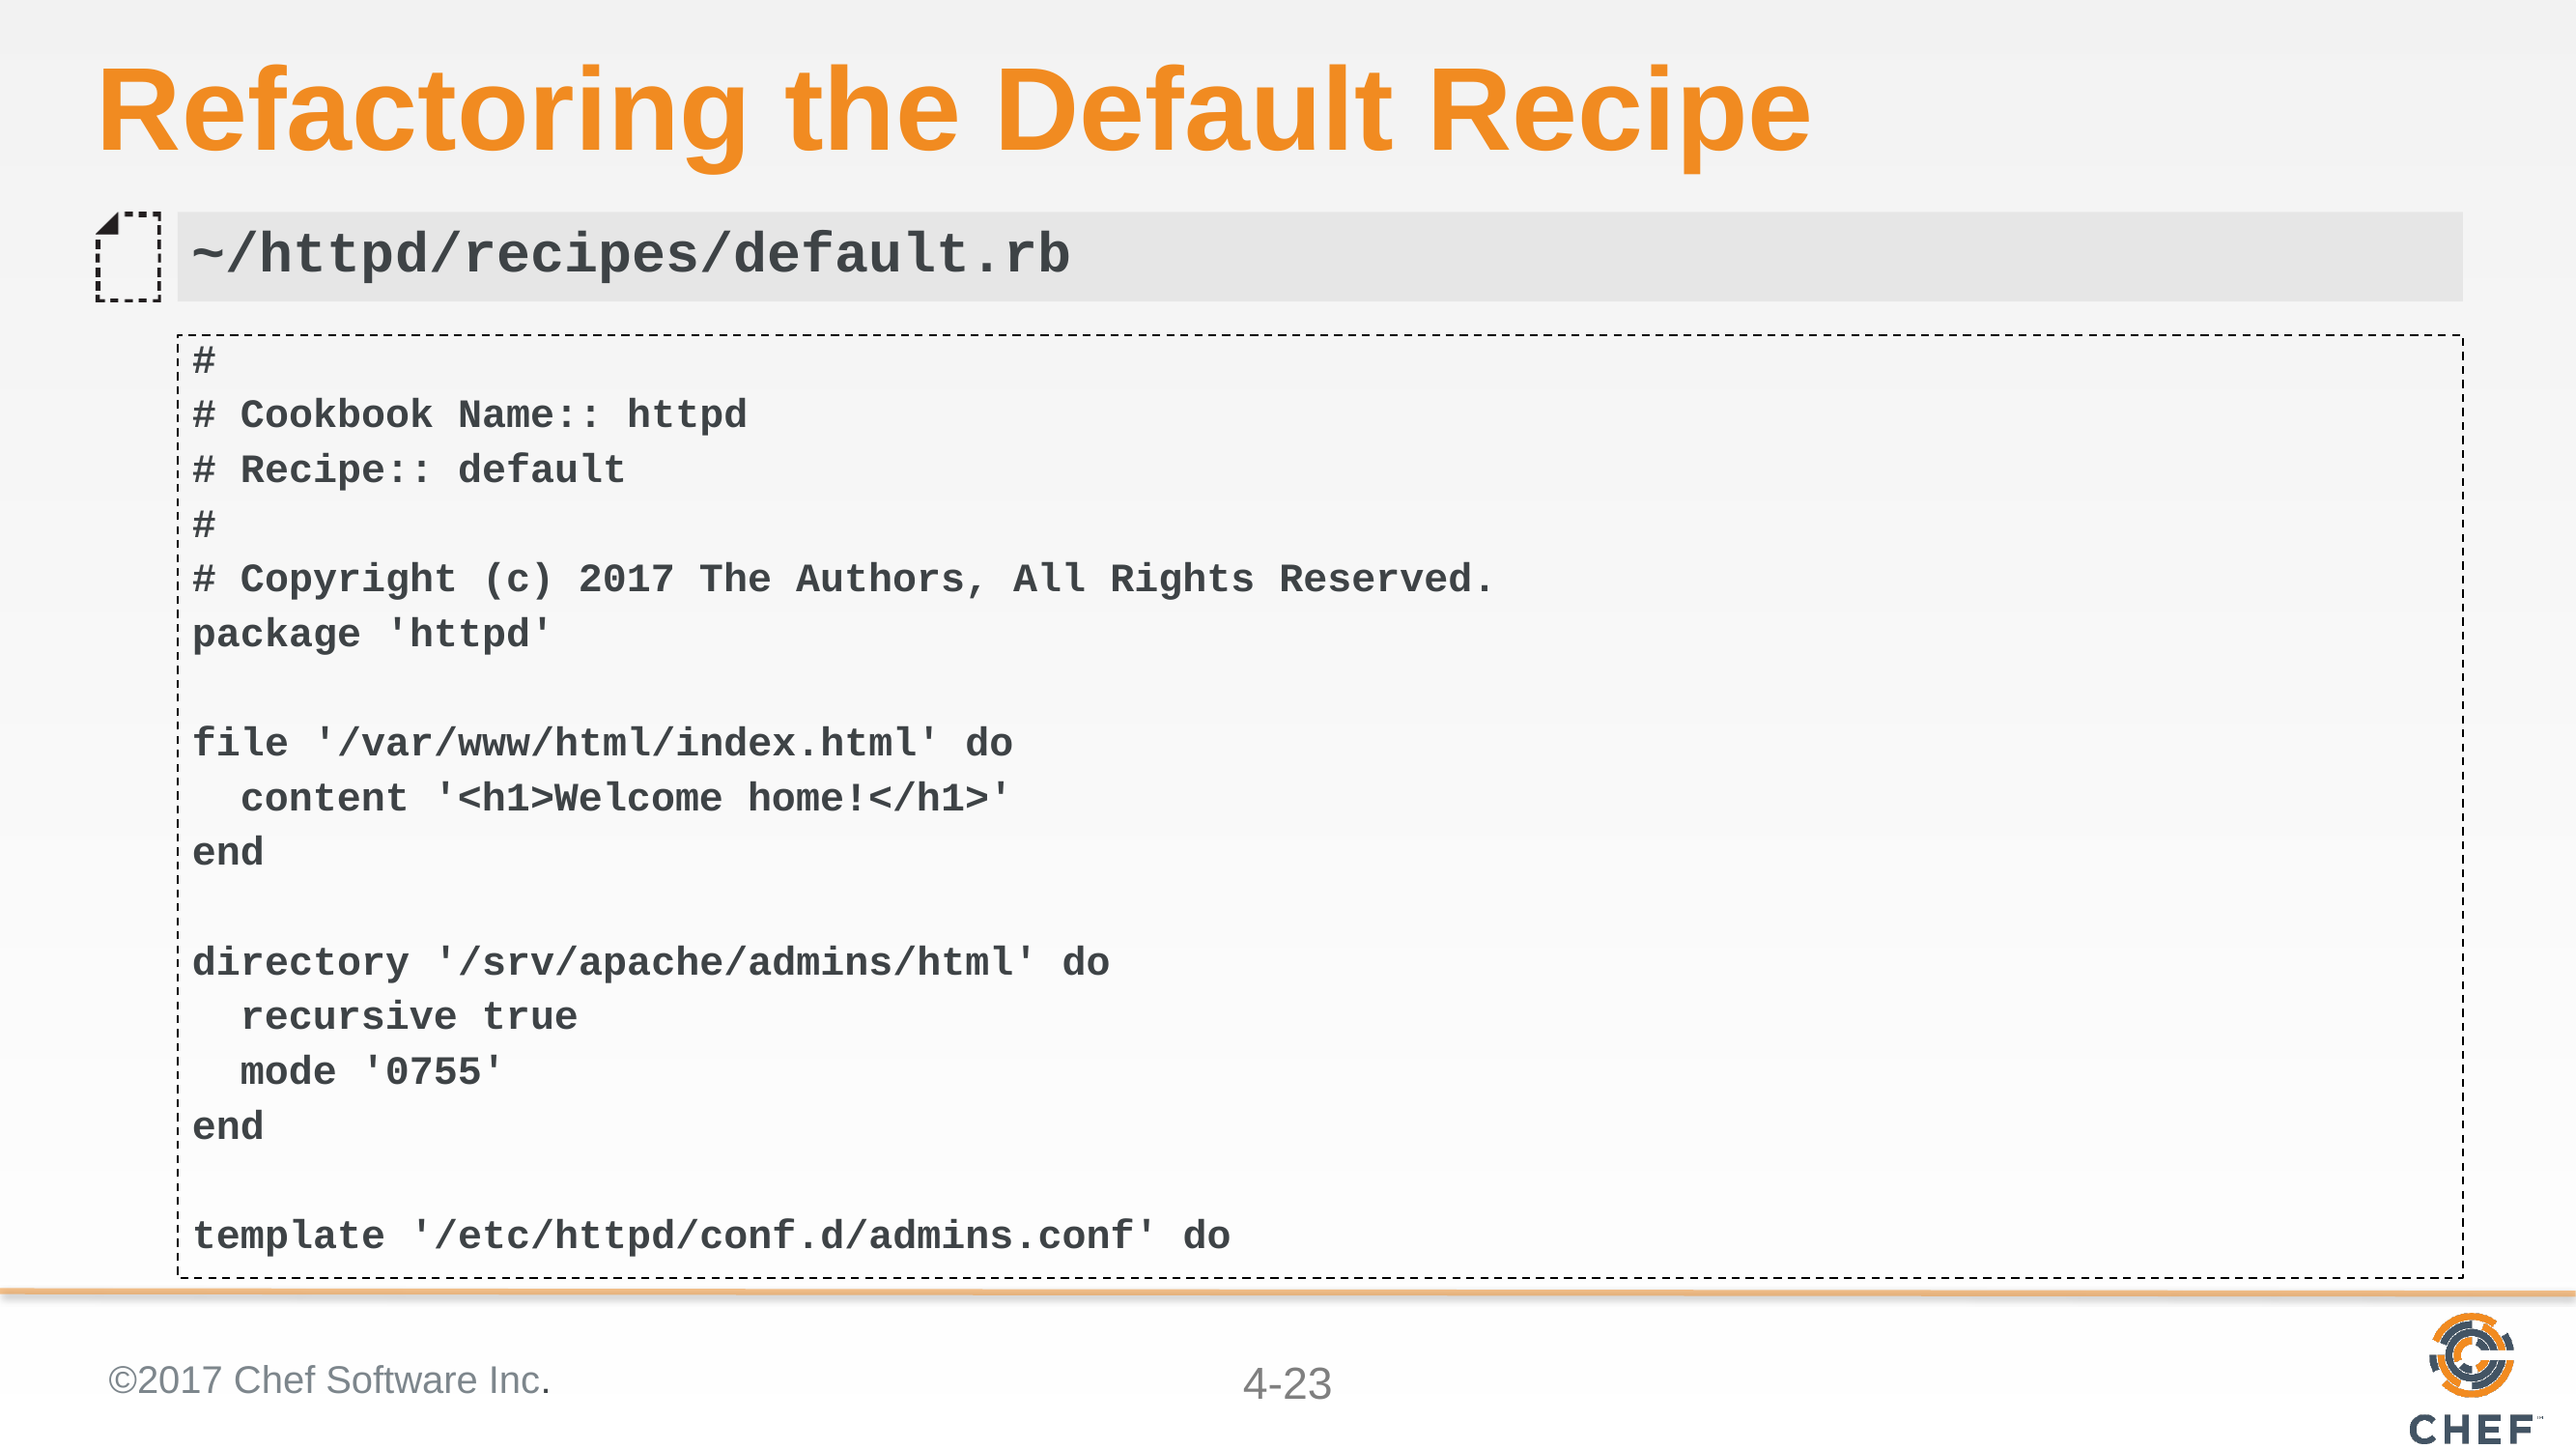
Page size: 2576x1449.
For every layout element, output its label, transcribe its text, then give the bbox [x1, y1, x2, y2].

title Refactoring the Default Recipe [96, 48, 2463, 180]
list # # Cookbook Name:: httpd # Recipe:: default # # Copyright (c) 2017 The Authors, All Rights Reserved. package 'httpd' file '/var/www/html/index.html' do content '<h1>Welcome home!</h1>' end directory '/srv/apache/admins/html' do recursive true mode '0755' end template '/etc/httpd/conf.d/admins.conf' do [177, 334, 2464, 1279]
picture [2399, 1297, 2551, 1449]
list ~/httpd/recipes/default.rb [177, 212, 2463, 302]
